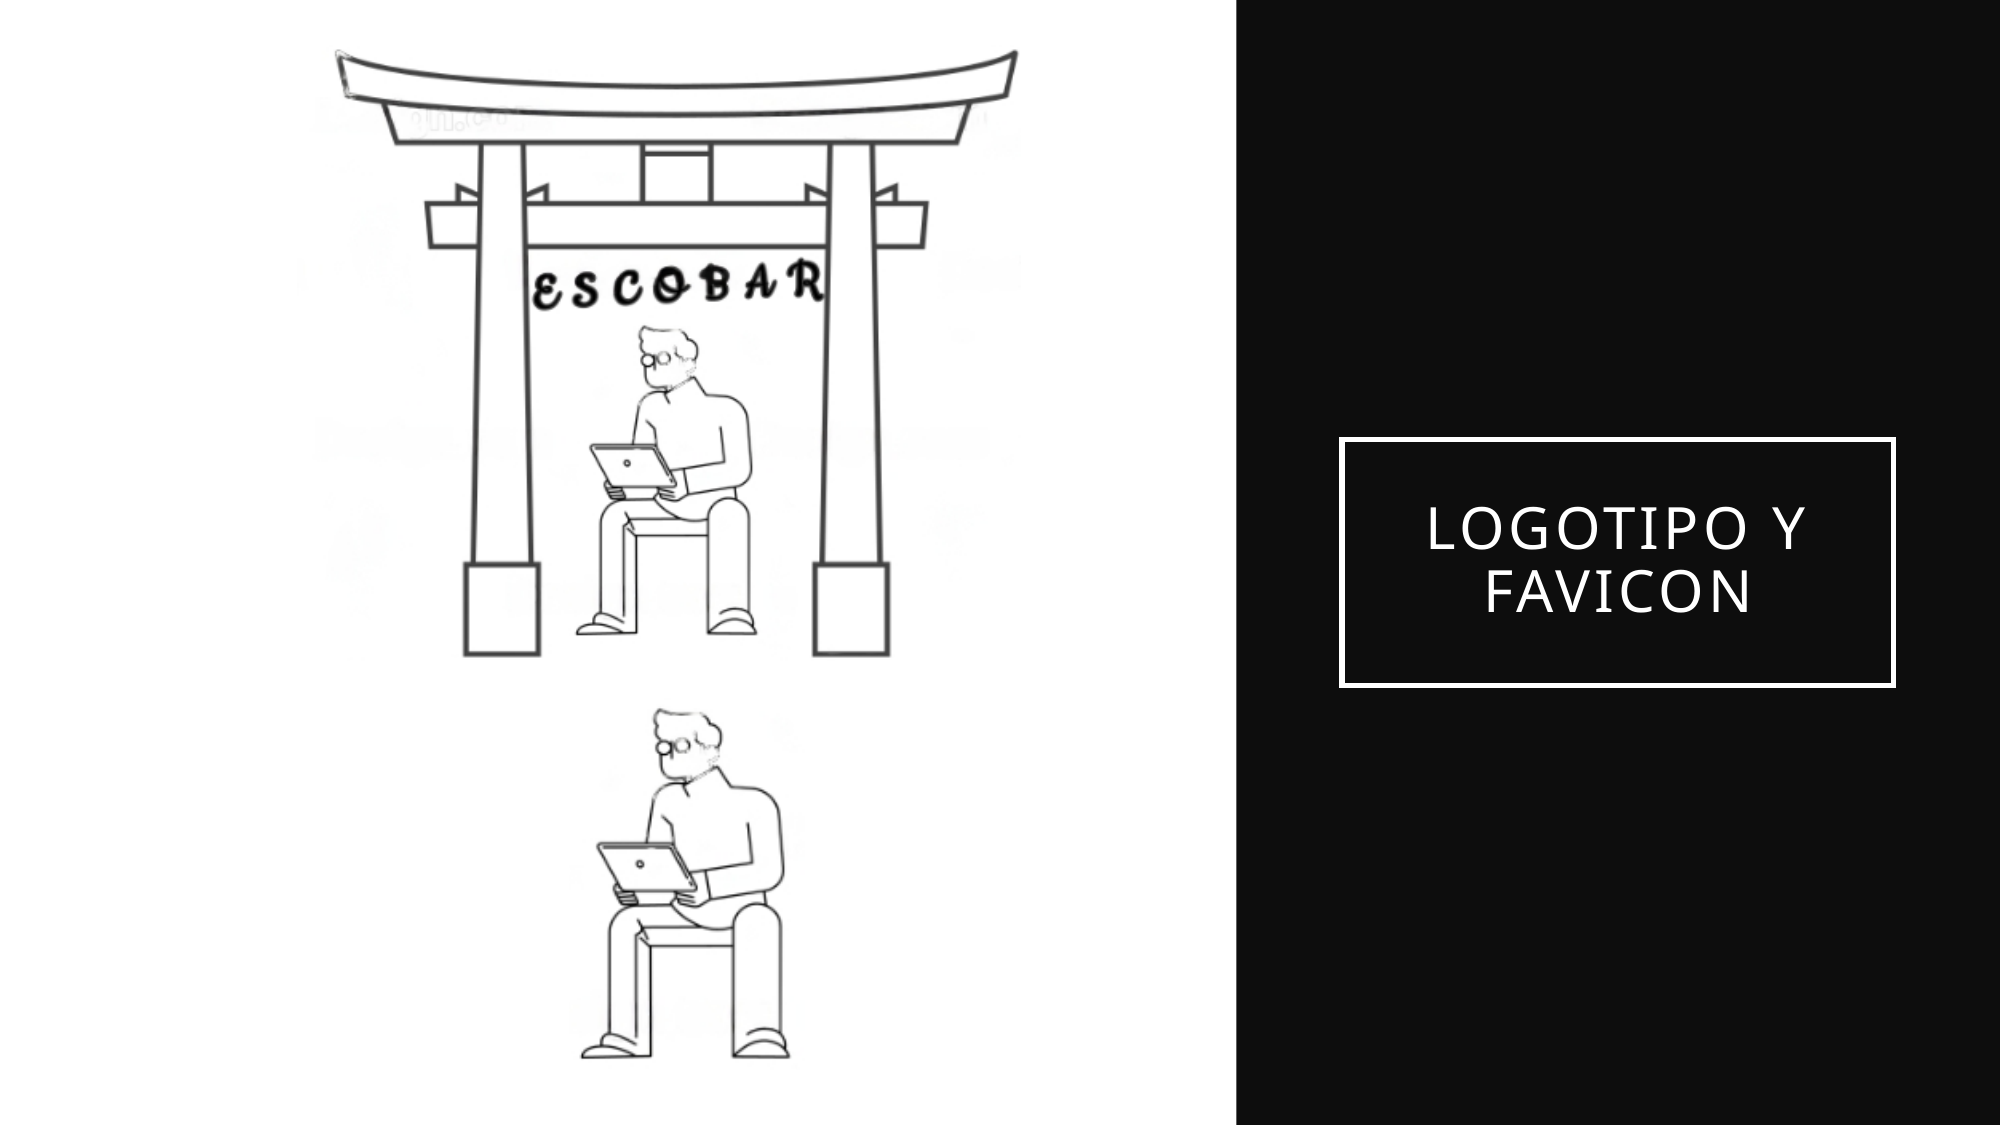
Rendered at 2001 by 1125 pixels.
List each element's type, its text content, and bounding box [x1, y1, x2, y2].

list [297, 45, 1021, 661]
text_box [1235, 0, 2000, 1125]
title Logotipo y favicon [1339, 437, 1896, 688]
text_box [0, 0, 1235, 1125]
picture [569, 698, 805, 1088]
